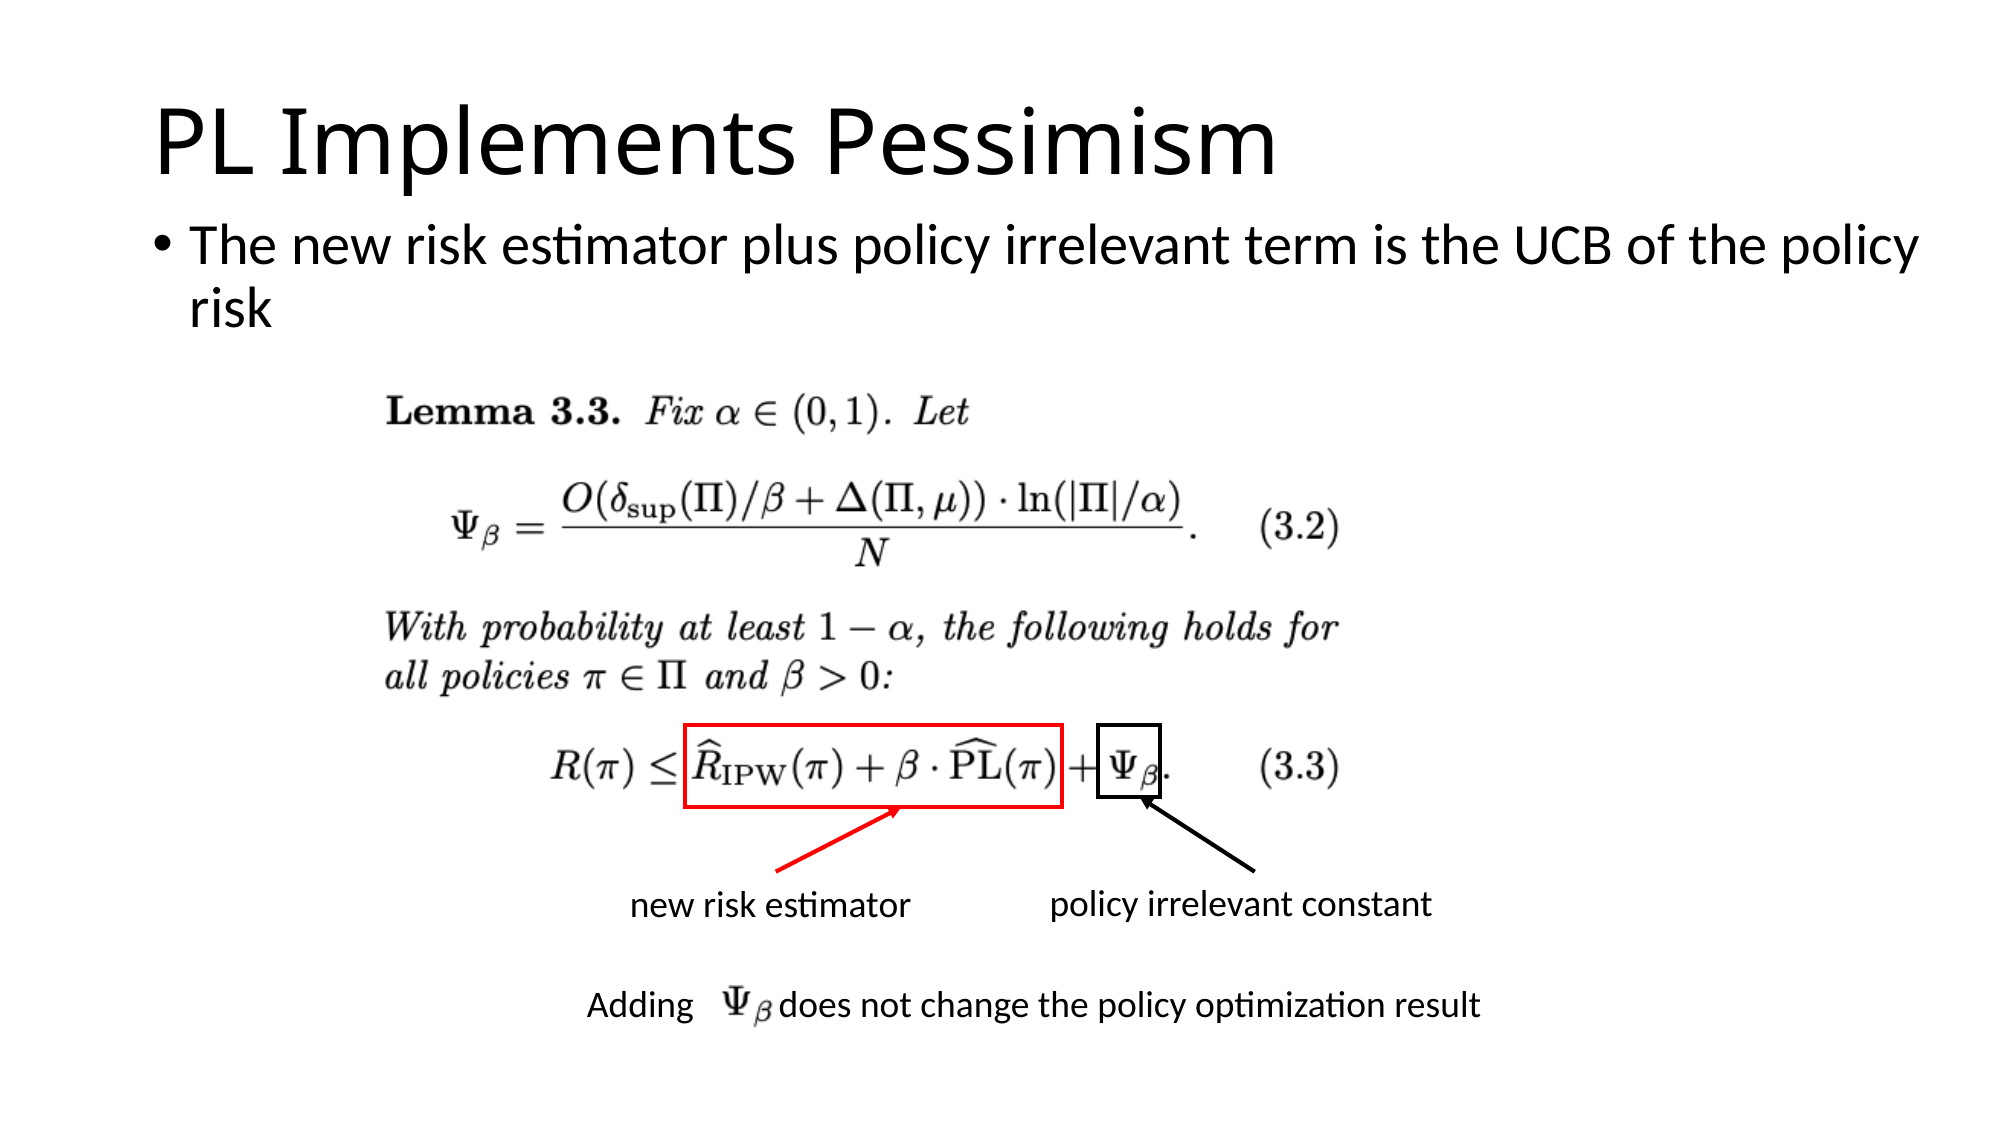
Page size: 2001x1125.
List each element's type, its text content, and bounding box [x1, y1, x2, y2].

text_box Adding does not change the policy optimization result [572, 972, 1514, 1078]
text_box new risk estimator [615, 872, 938, 933]
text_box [775, 807, 902, 872]
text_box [1139, 797, 1255, 872]
title PL Implements Pessimism [137, 59, 1863, 206]
list The new risk estimator plus policy irrelevant term is the UCB of the policy risk [137, 206, 1959, 1029]
text_box policy irrelevant constant [1034, 871, 1475, 932]
picture [377, 377, 1351, 808]
picture [715, 973, 776, 1037]
